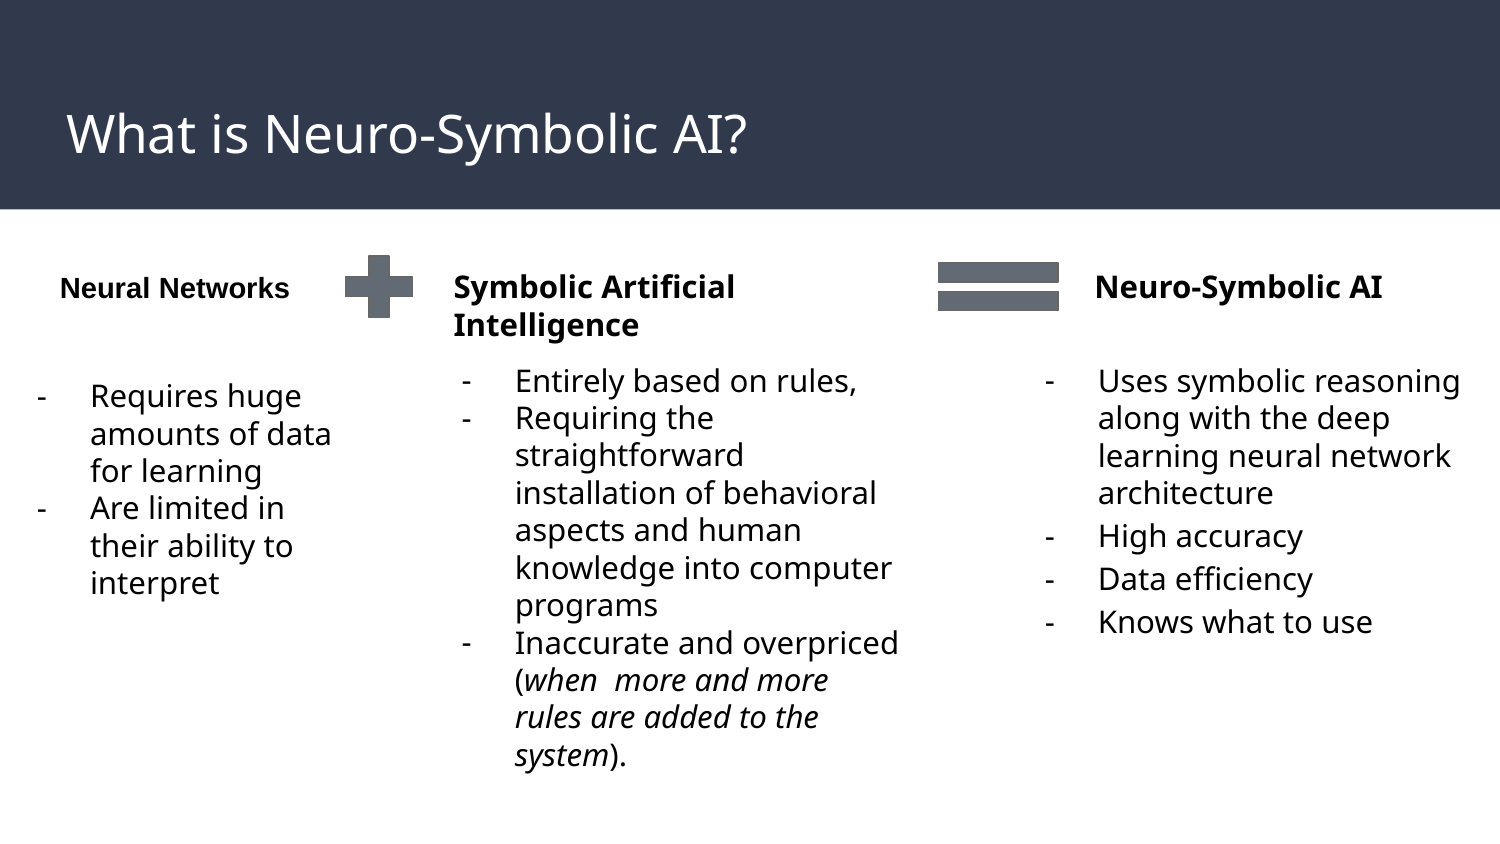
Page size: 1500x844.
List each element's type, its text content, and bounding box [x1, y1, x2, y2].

text_box Entirely based on rules, Requiring the straightforward installation of behavioral aspects and human knowledge into computer programs Inaccurate and overpriced (when more and more rules are added to the system). [424, 345, 917, 788]
text_box [938, 291, 1058, 311]
text_box Neuro-Symbolic AI [1079, 252, 1500, 321]
text_box Uses symbolic reasoning along with the deep learning neural network architecture High accuracy Data efficiency Knows what to use [1007, 345, 1500, 655]
text_box Requires huge amounts of data for learning Are limited in their ability to interpret [0, 361, 368, 617]
text_box [938, 262, 1058, 282]
title What is Neuro-Symbolic AI? [51, 82, 1449, 185]
text_box Symbolic Artificial Intelligence [438, 252, 931, 358]
text_box Neural Networks [44, 253, 413, 319]
text_box [345, 256, 413, 318]
